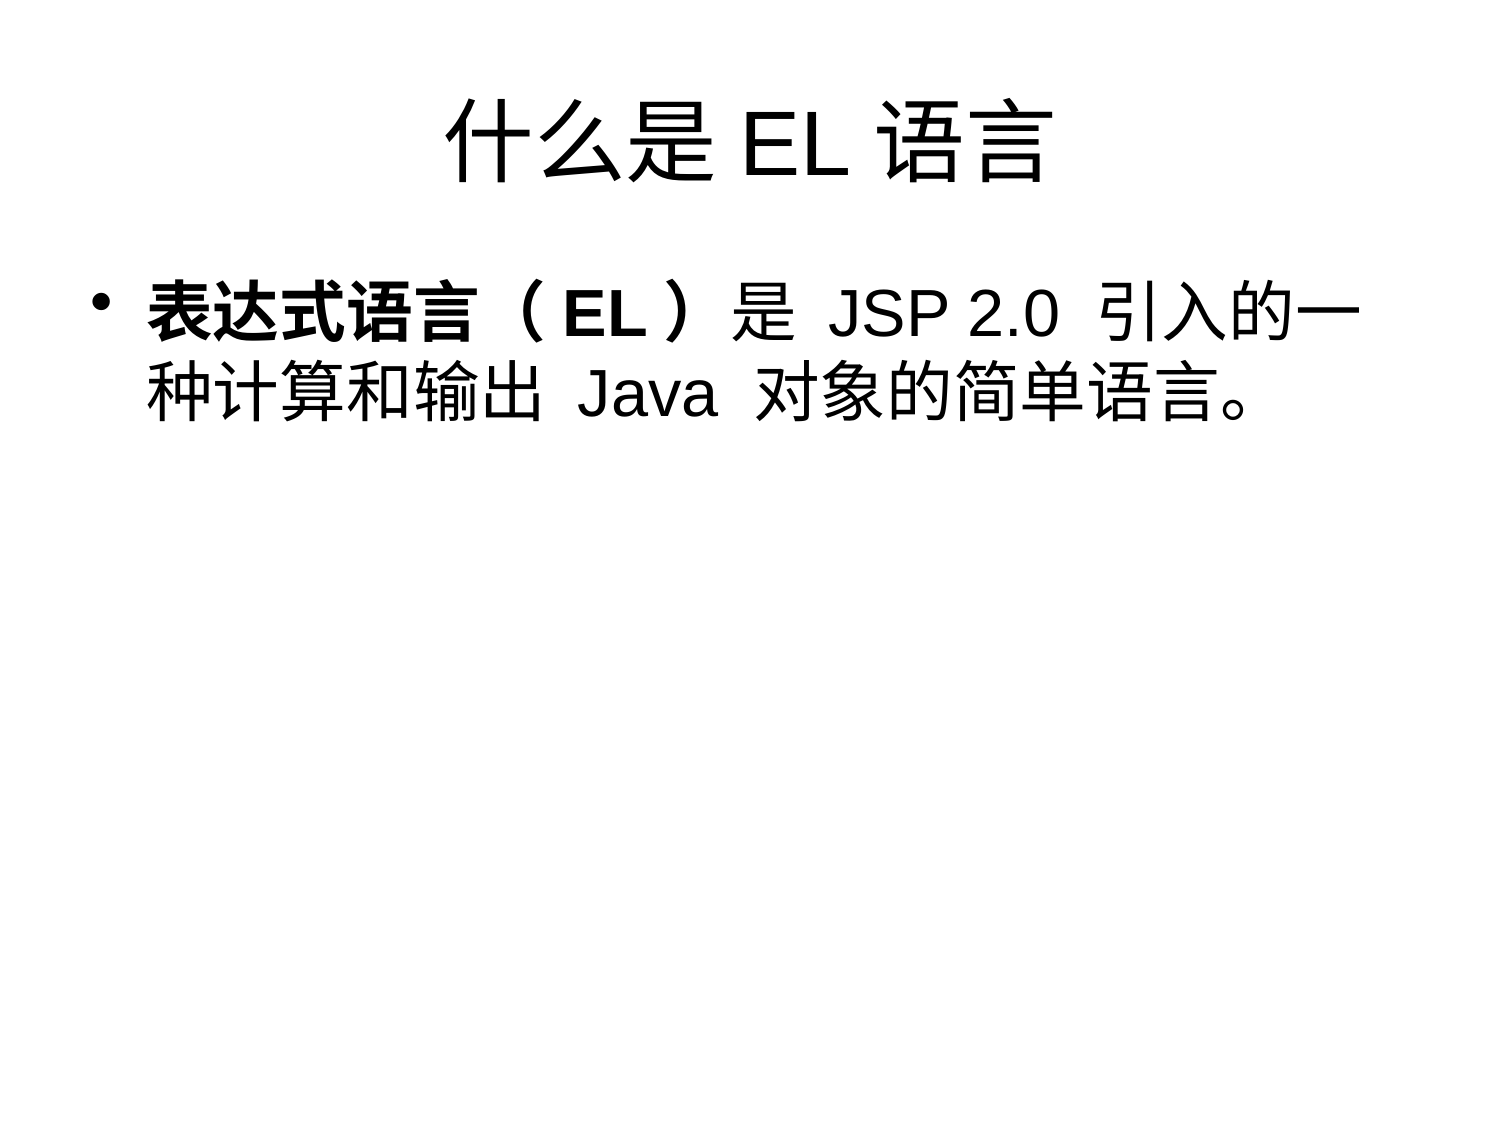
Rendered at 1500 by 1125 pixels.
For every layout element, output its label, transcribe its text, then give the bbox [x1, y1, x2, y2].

list 表达式语言（EL）是 JSP 2.0 引入的一种计算和输出 Java 对象的简单语言。 [74, 262, 1426, 1006]
title 什么是EL语言 [74, 44, 1426, 233]
